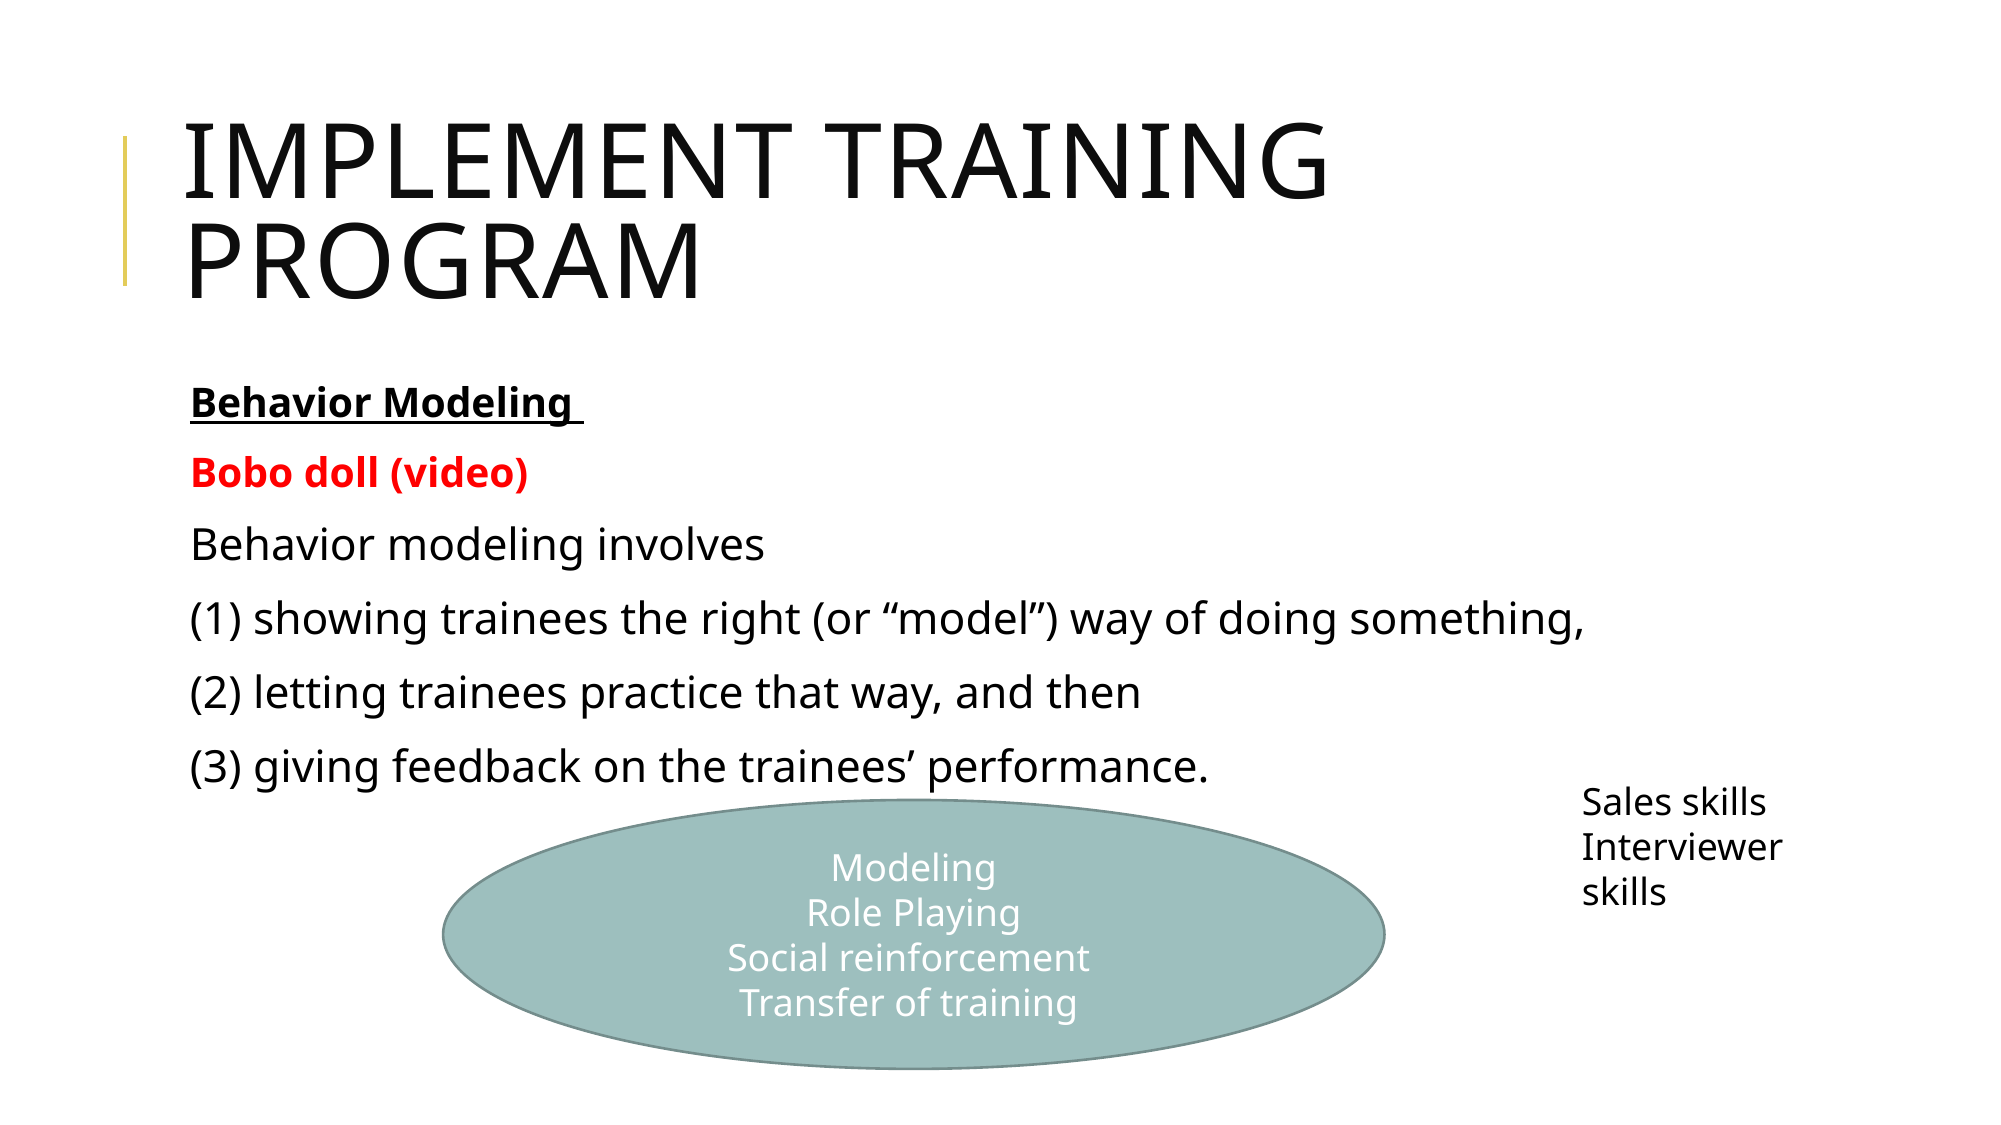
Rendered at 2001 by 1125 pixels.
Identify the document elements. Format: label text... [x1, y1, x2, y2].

list Behavior Modeling Bobo doll (video) Behavior modeling involves (1) showing trainees the right (or “model”) way of doing something, (2) letting trainees practice that way, and then (3) giving feedback on the trainees’ performance. [168, 375, 1763, 800]
text_box Sales skills Interviewer skills [1567, 770, 1837, 921]
text_box Modeling Role Playing Social reinforcement Transfer of training [441, 798, 1386, 1071]
title Implement training program [168, 96, 1763, 342]
